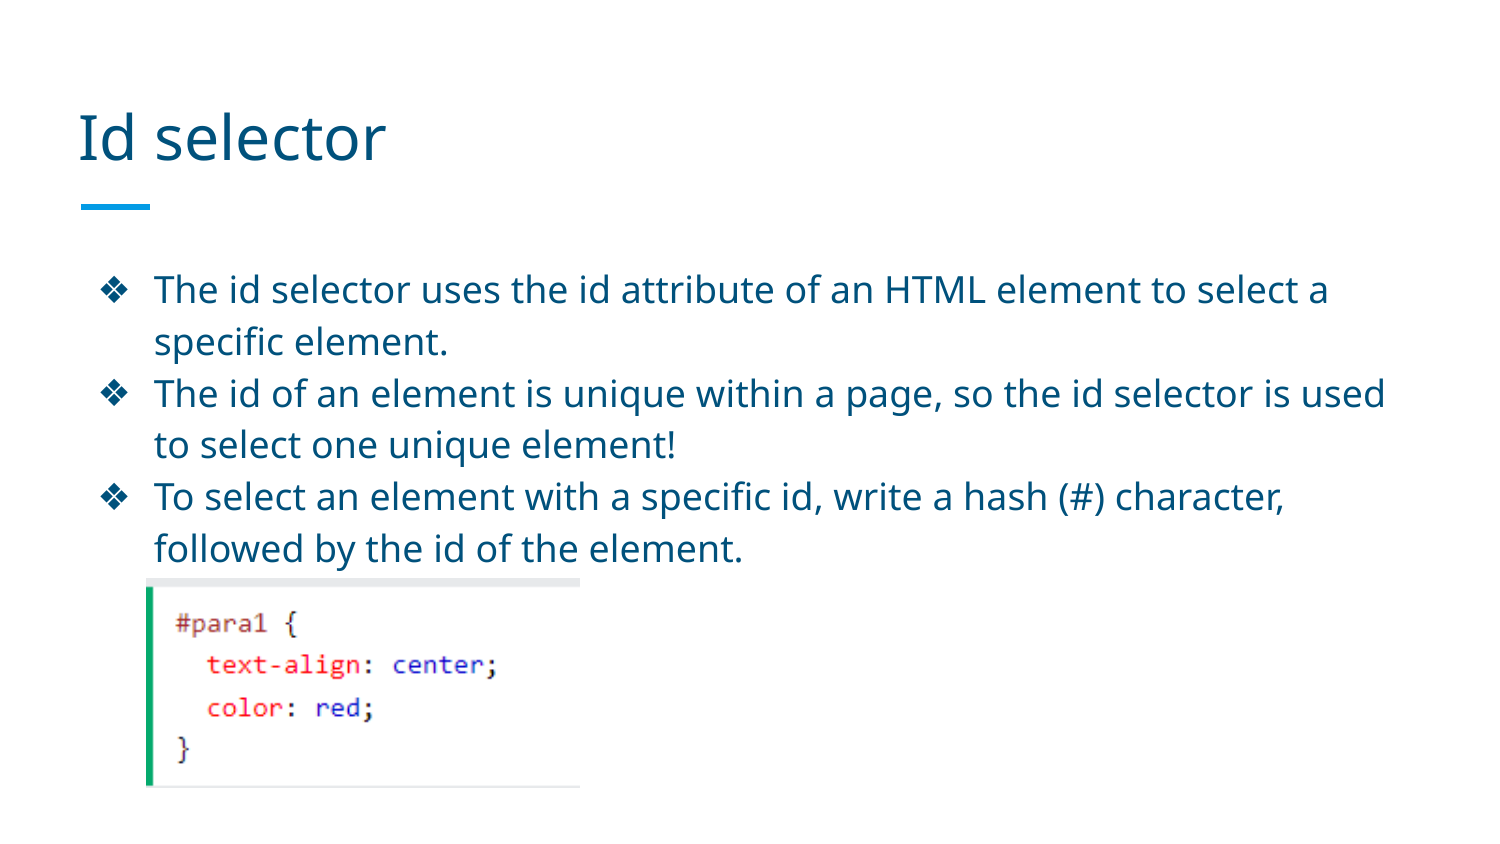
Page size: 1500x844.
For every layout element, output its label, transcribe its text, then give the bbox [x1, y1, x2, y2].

title Id selector [63, 75, 1437, 188]
list The id selector uses the id attribute of an HTML element to select a specific element. The id of an element is unique within a page, so the id selector is used to select one unique element! To select an element with a specific id, write a hash (#) character, followed by the id of the element. [63, 244, 1437, 750]
picture [145, 578, 580, 789]
